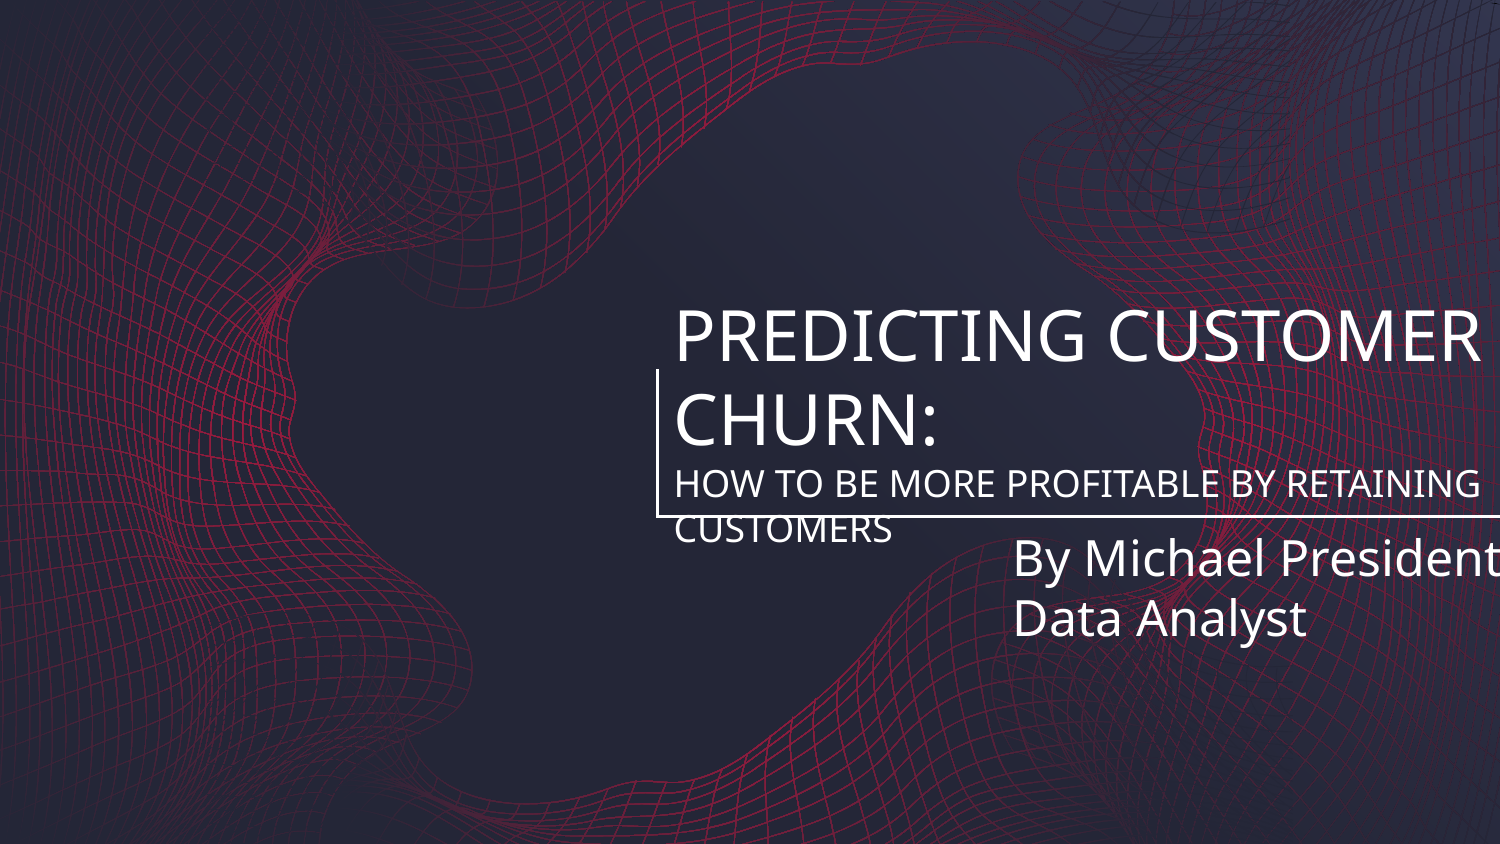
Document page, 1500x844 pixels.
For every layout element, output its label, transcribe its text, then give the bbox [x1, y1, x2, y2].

title PREDICTING CUSTOMER CHURN: HOW TO BE MORE PROFITABLE BY RETAINING CUSTOMERS [658, 348, 1500, 583]
text_box By Michael Presidente Data Analyst [997, 551, 1500, 662]
